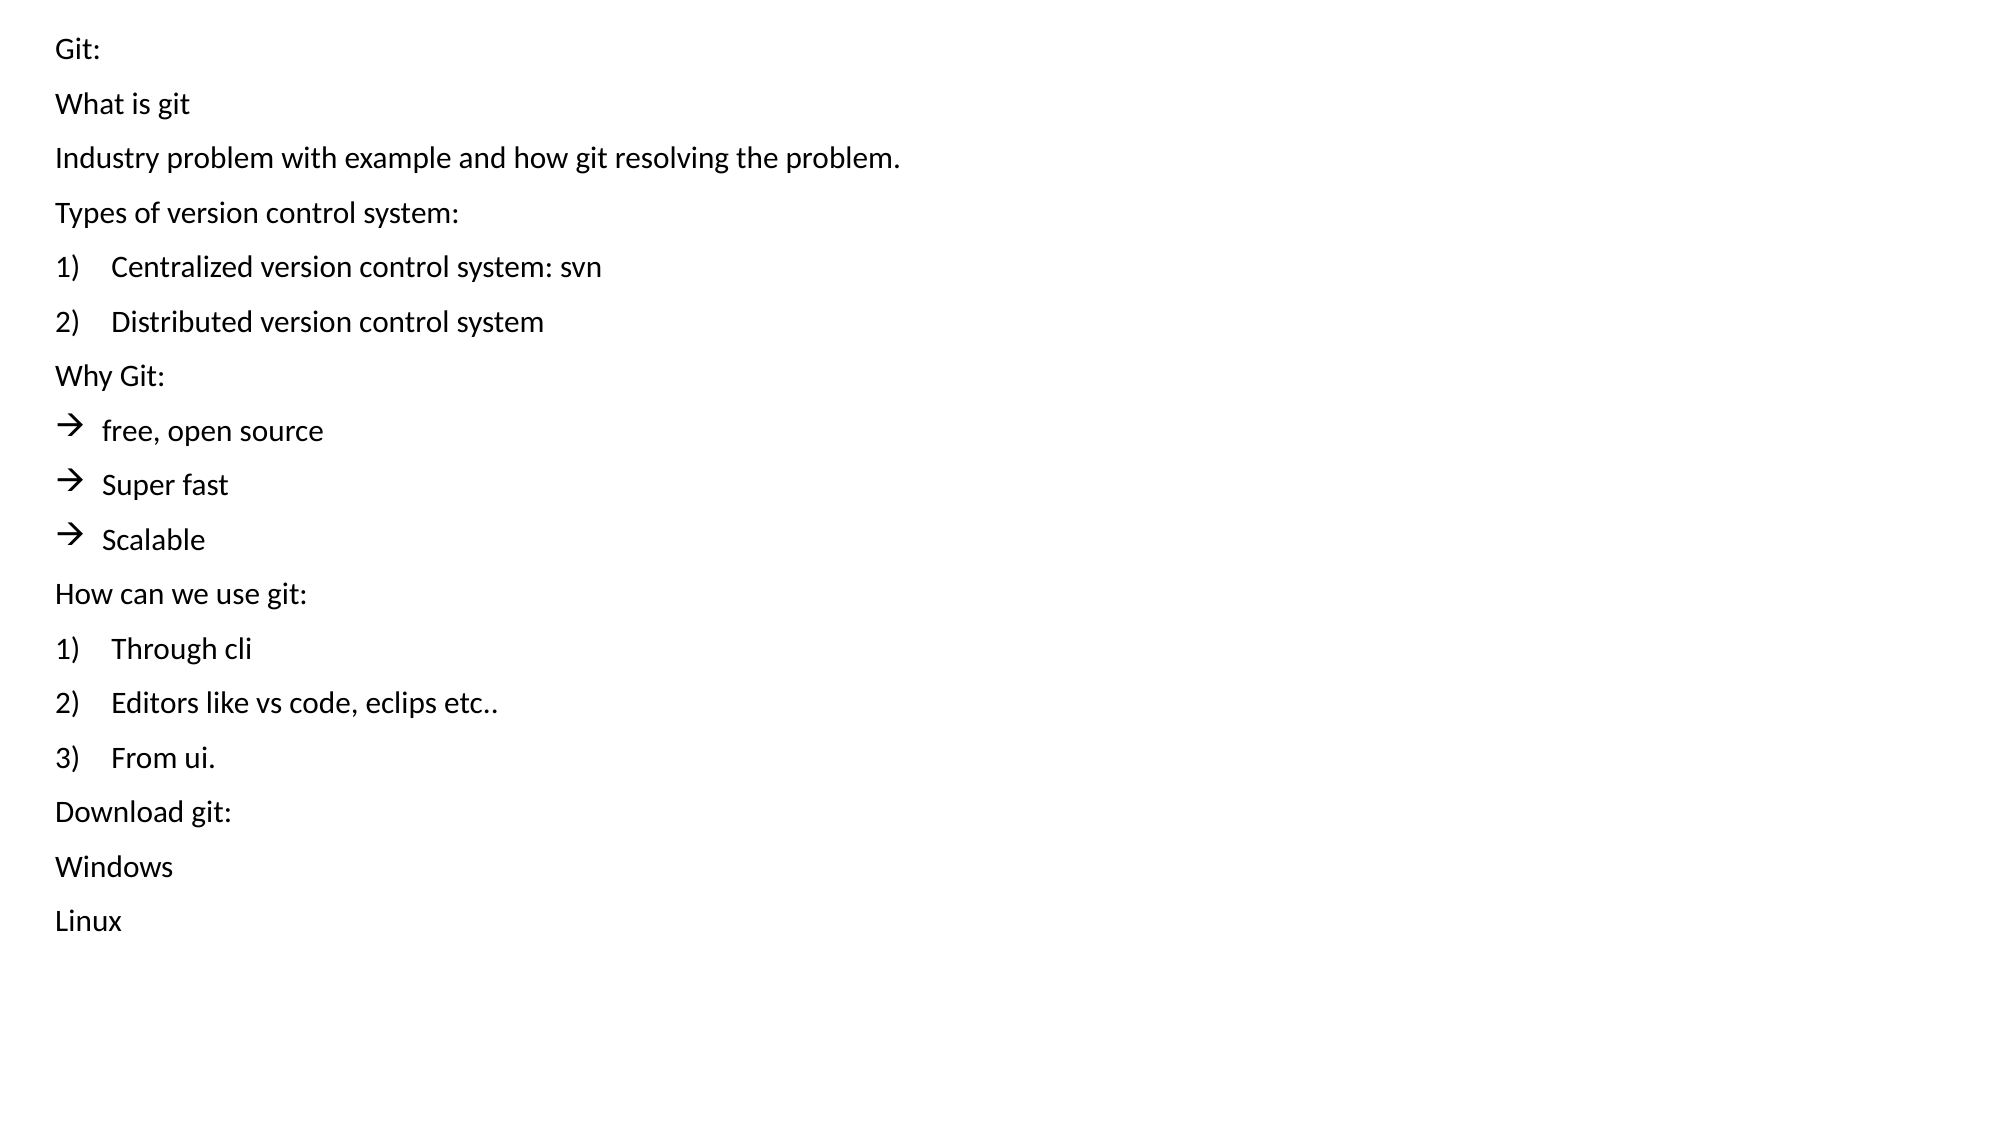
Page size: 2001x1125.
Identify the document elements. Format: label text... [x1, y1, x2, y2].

subtitle Git: What is git Industry problem with example and how git resolving the problem. Types of version control system: Centralized version control system: svn Distributed version control system Why Git: free, open source Super fast Scalable How can we use git: Through cli Editors like vs code, eclips etc.. From ui. Download git: Windows Linux [40, 25, 1969, 1099]
